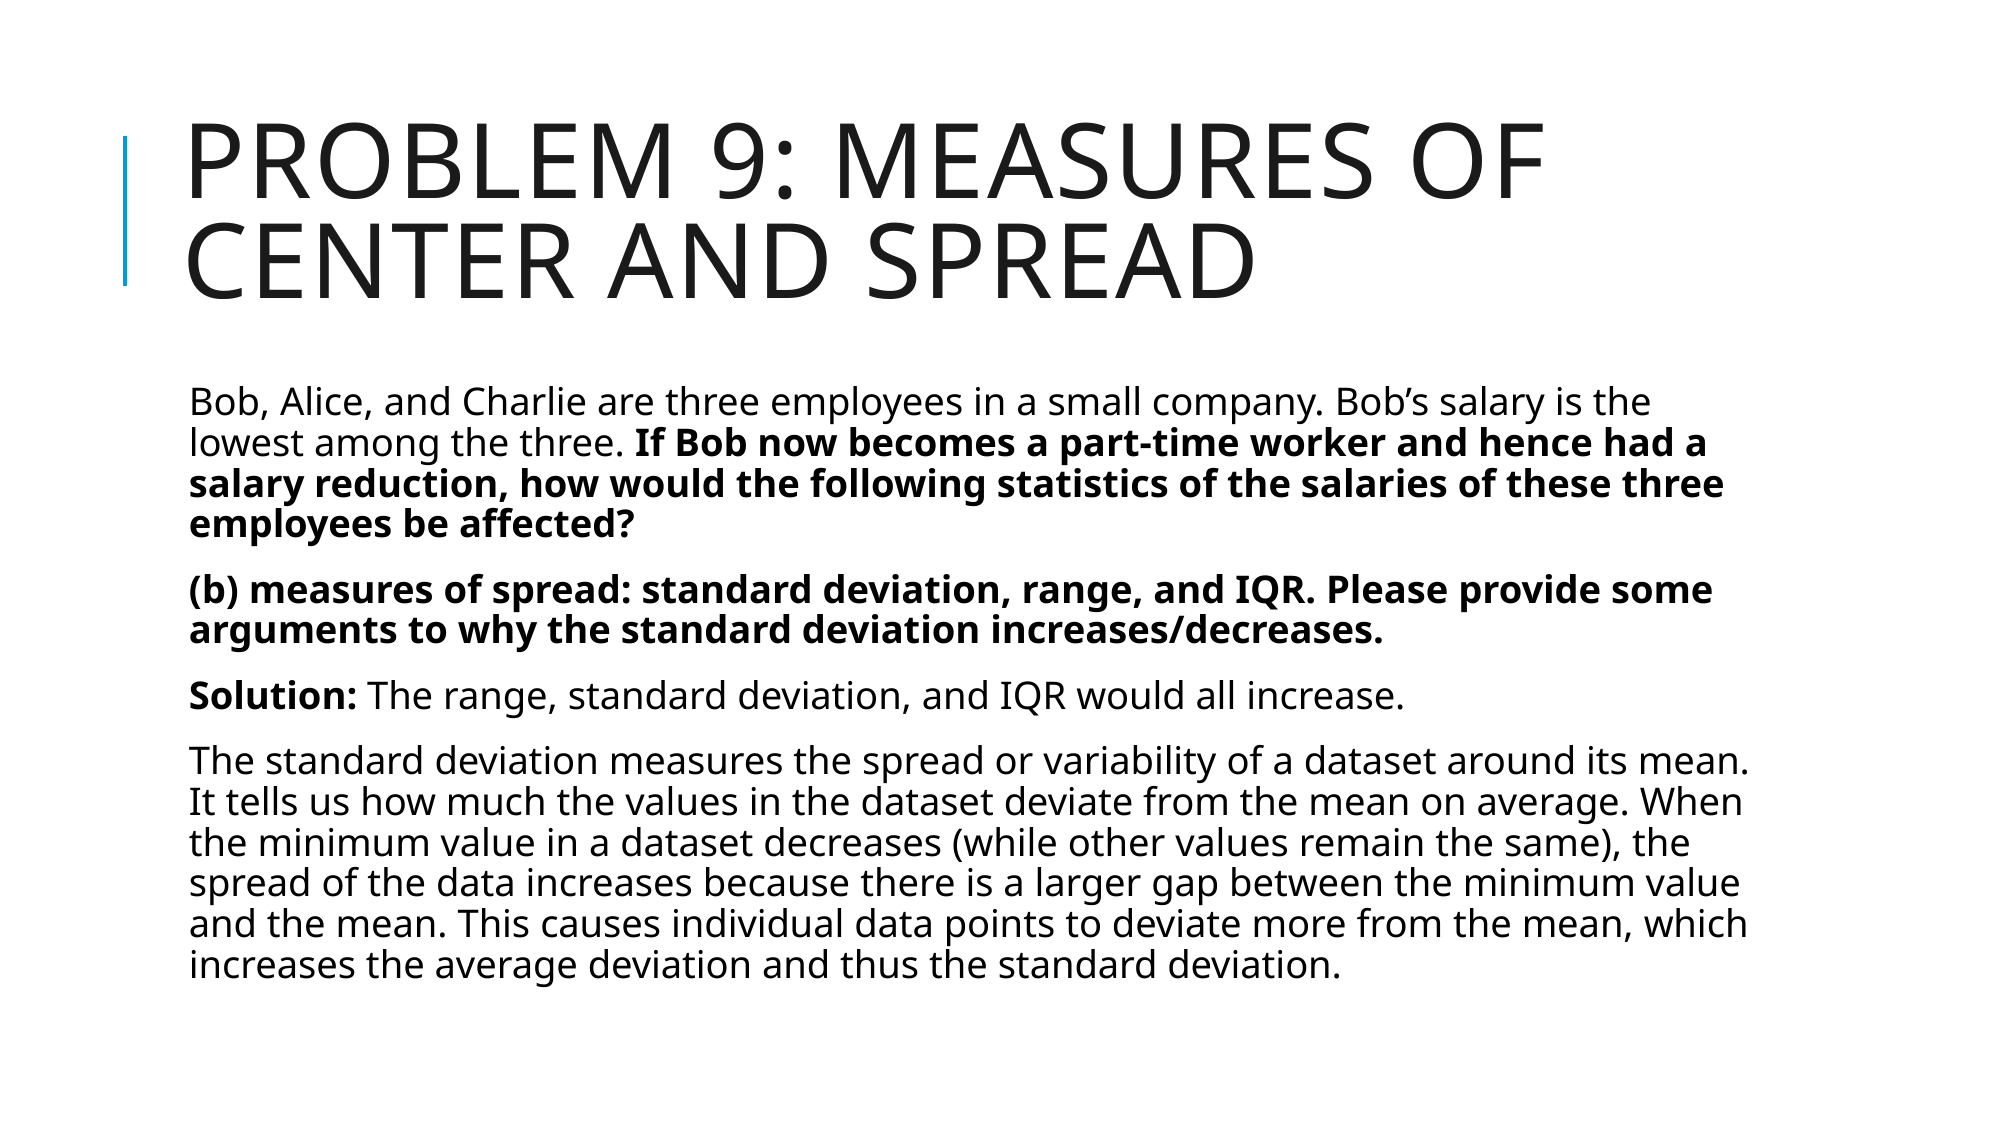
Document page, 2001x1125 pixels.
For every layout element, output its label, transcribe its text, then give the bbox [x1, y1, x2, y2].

title Problem 9: Measures of center and spread [168, 96, 1763, 342]
list Bob, Alice, and Charlie are three employees in a small company. Bob’s salary is the lowest among the three. If Bob now becomes a part-time worker and hence had a salary reduction, how would the following statistics of the salaries of these three employees be affected? (b) measures of spread: standard deviation, range, and IQR. Please provide some arguments to why the standard deviation increases/decreases. Solution: The range, standard deviation, and IQR would all increase. The standard deviation measures the spread or variability of a dataset around its mean. It tells us how much the values in the dataset deviate from the mean on average. When the minimum value in a dataset decreases (while other values remain the same), the spread of the data increases because there is a larger gap between the minimum value and the mean. This causes individual data points to deviate more from the mean, which increases the average deviation and thus the standard deviation. [168, 375, 1763, 1035]
